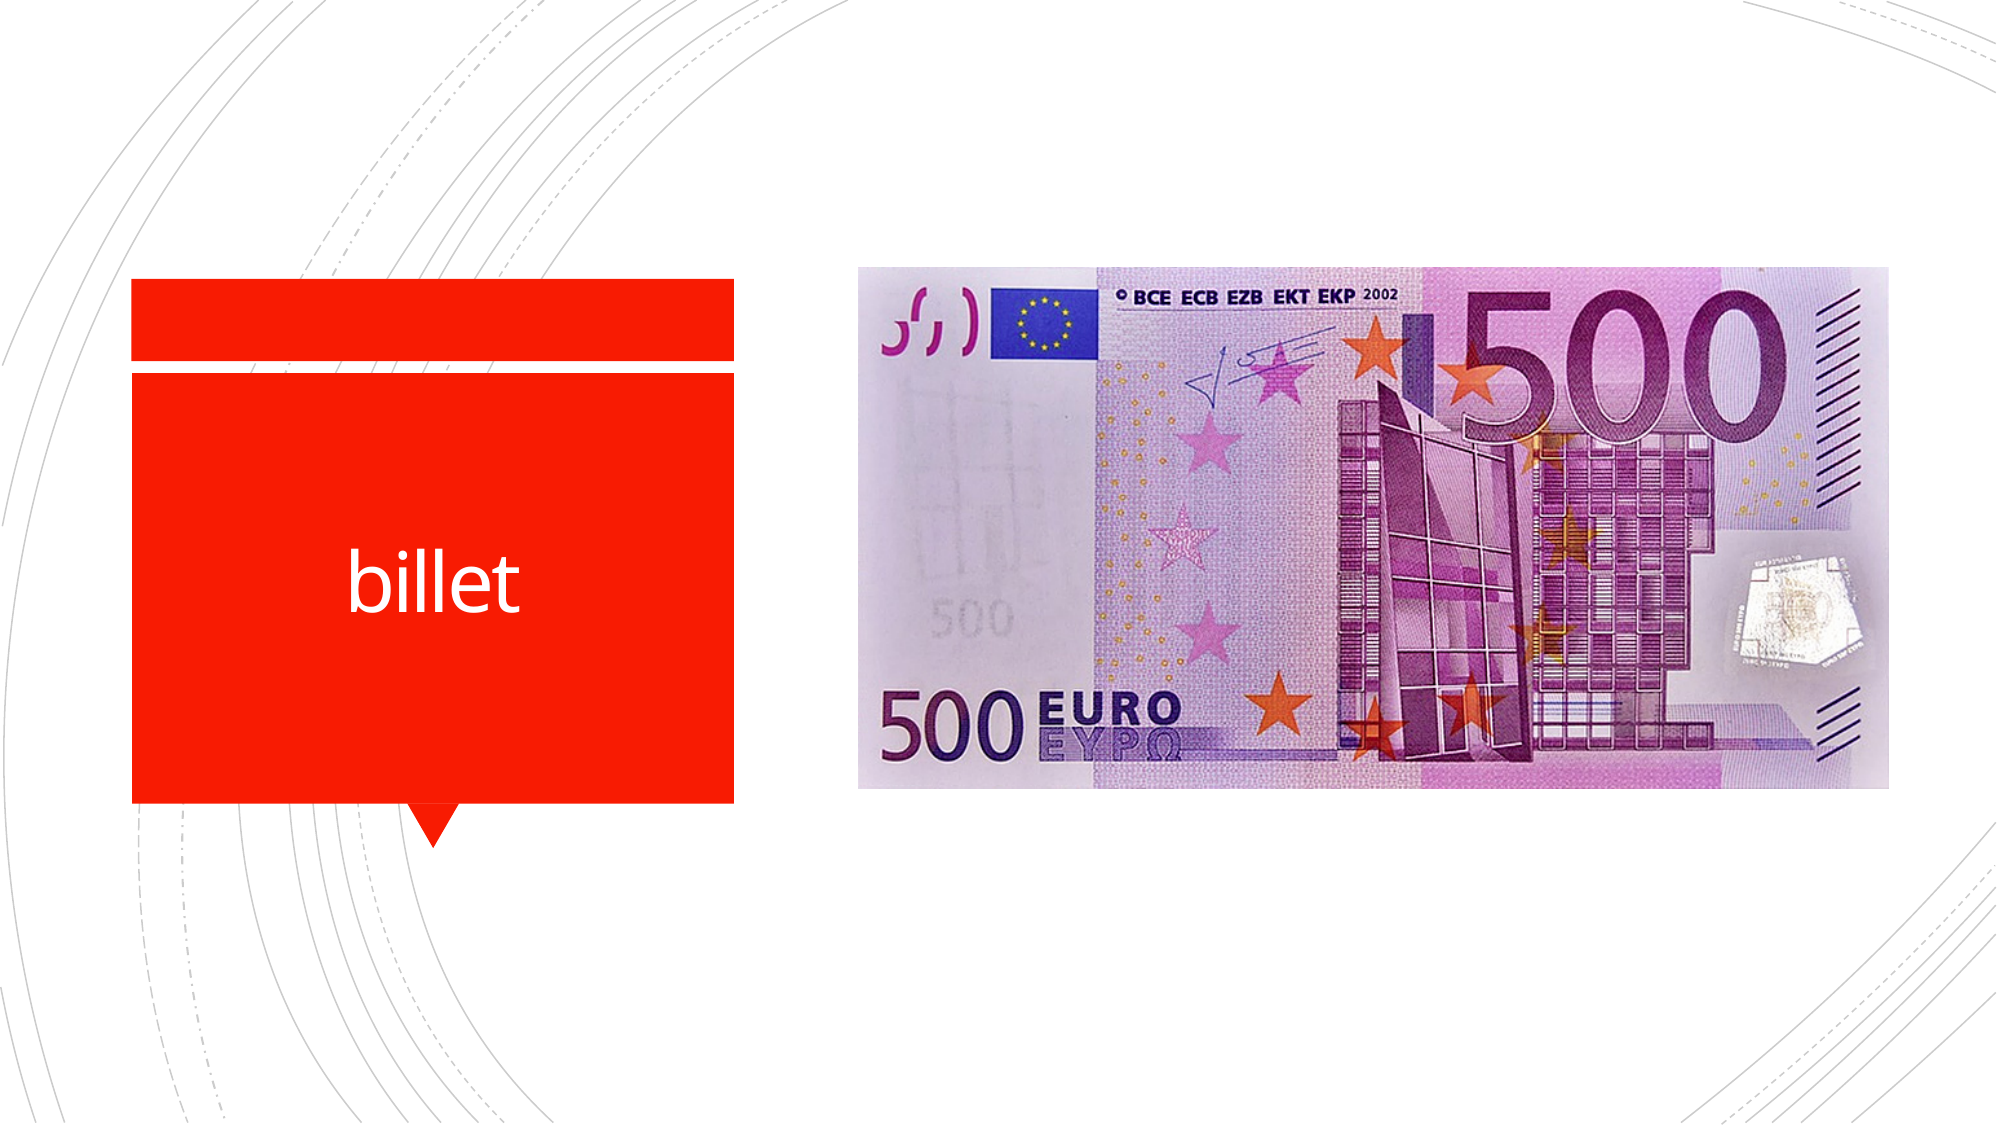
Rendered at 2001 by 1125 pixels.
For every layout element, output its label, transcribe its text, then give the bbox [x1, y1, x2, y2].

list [858, 267, 1889, 789]
title billet [145, 385, 720, 789]
